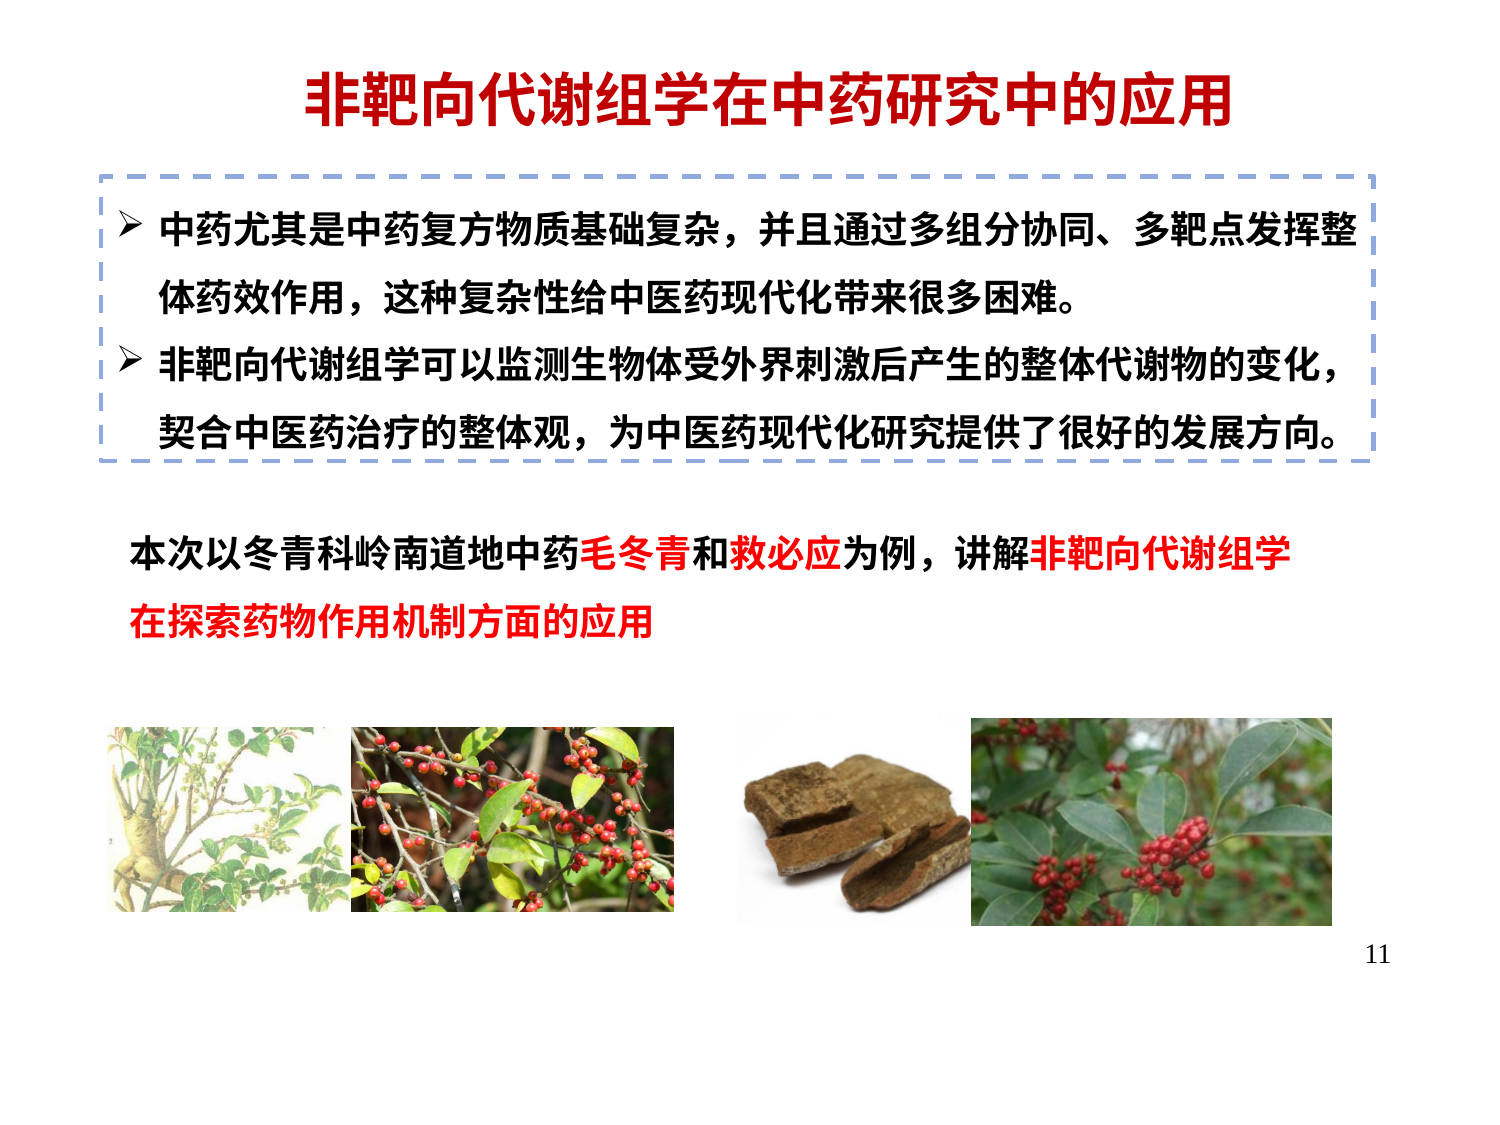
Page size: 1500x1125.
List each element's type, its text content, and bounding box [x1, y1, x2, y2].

picture [107, 726, 674, 912]
text_box 11 [1349, 927, 1419, 977]
picture [737, 713, 1332, 926]
text_box 本次以冬青科岭南道地中药毛冬青和救必应为例，讲解非靶向代谢组学在探索药物作用机制方面的应用 [114, 500, 1313, 651]
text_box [264, 50, 1275, 142]
text_box 中药尤其是中药复方物质基础复杂，并且通过多组分协同、多靶点发挥整体药效作用，这种复杂性给中医药现代化带来很多困难。 非靶向代谢组学可以监测生物体受外界刺激后产生的整体代谢物的变化，契合中医药治疗的整体观，为中医药现代化研究提供了很好的发展方向。 [101, 176, 1374, 461]
